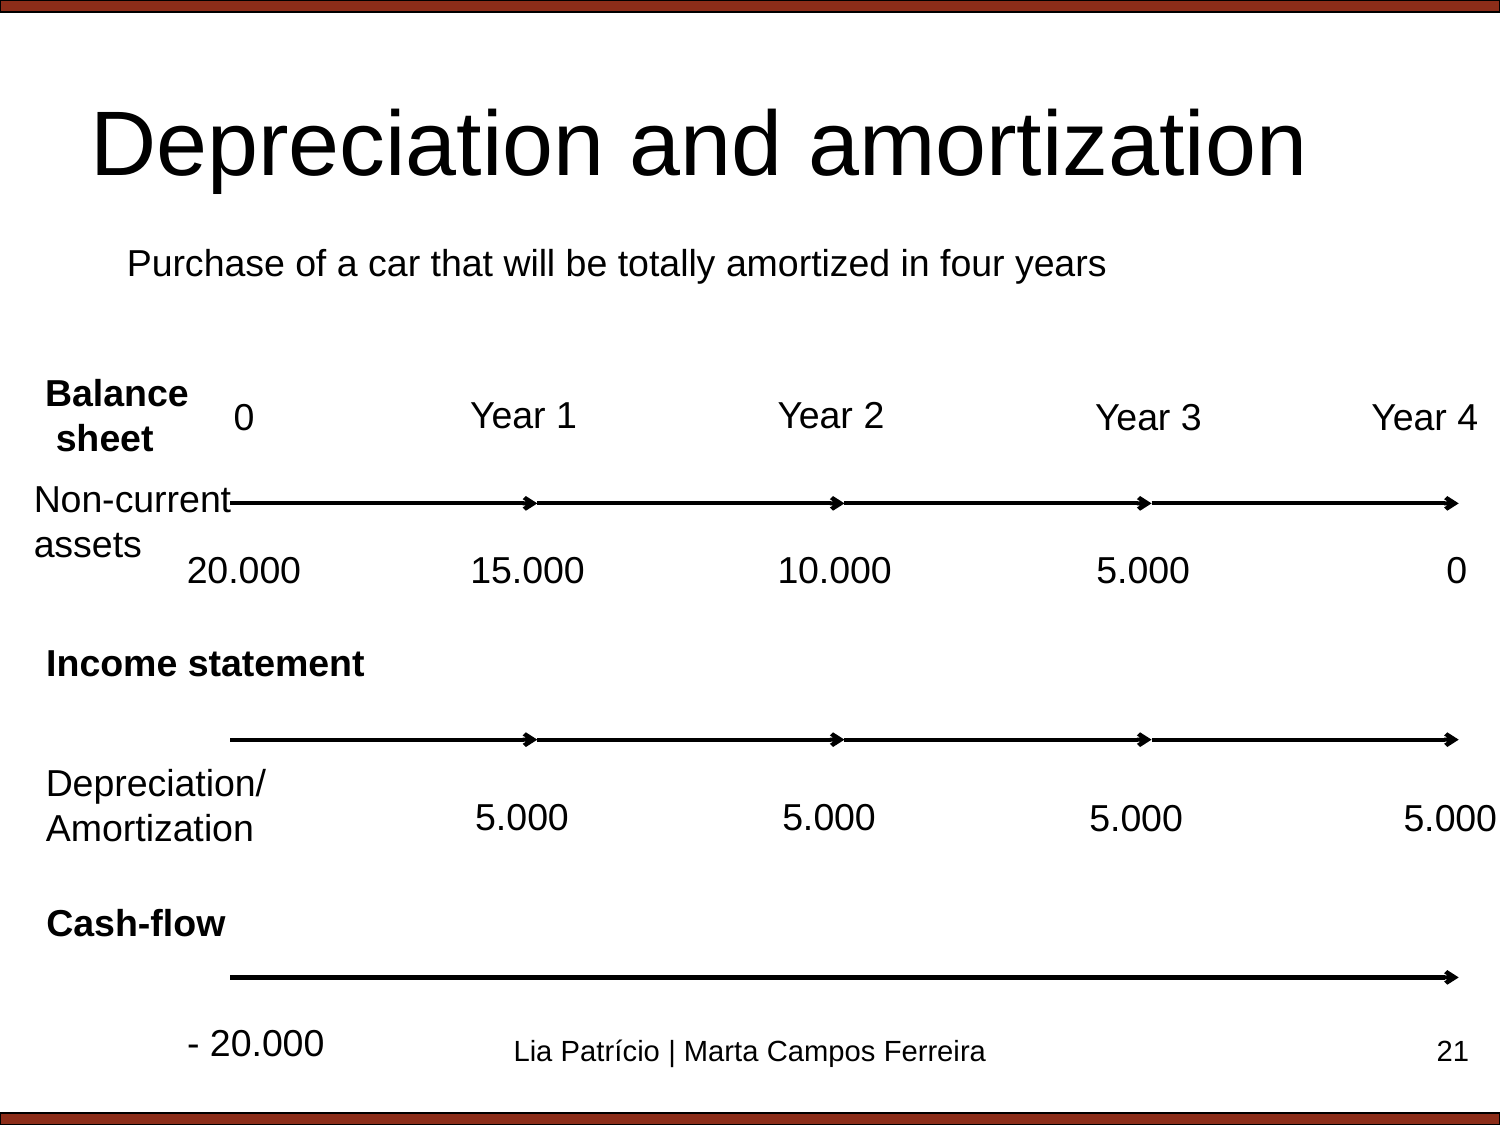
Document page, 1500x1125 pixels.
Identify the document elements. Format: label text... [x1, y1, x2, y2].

text_box 5.000 [767, 785, 891, 846]
text_box Year 3 [1080, 385, 1217, 445]
text_box Purchase of a car that will be totally amortized in four years [112, 231, 1459, 292]
text_box 5.000 [1388, 786, 1500, 847]
text_box 5.000 [1081, 538, 1205, 599]
text_box Balance sheet [30, 361, 204, 467]
text_box Year 1 [455, 383, 592, 444]
text_box Non-current assets [19, 467, 247, 573]
footer Lia Patrício | Marta Campos Ferreira [489, 1024, 1011, 1103]
text_box 0 [218, 385, 270, 445]
text_box Year 2 [762, 383, 900, 444]
text_box Cash-flow [31, 891, 241, 952]
text_box Depreciation/ Amortization [31, 751, 281, 857]
text_box 15.000 [455, 538, 600, 599]
text_box 0 [1431, 538, 1482, 599]
text_box 10.000 [762, 538, 907, 599]
text_box 5.000 [460, 785, 584, 846]
text_box Income statement [31, 631, 380, 692]
text_box 20.000 [172, 538, 317, 599]
text_box 5.000 [1074, 786, 1198, 847]
title Depreciation and amortization [74, 44, 1426, 233]
text_box Year 4 [1356, 385, 1494, 445]
slide_number 21 [1133, 1024, 1485, 1103]
text_box - 20.000 [172, 1011, 340, 1072]
